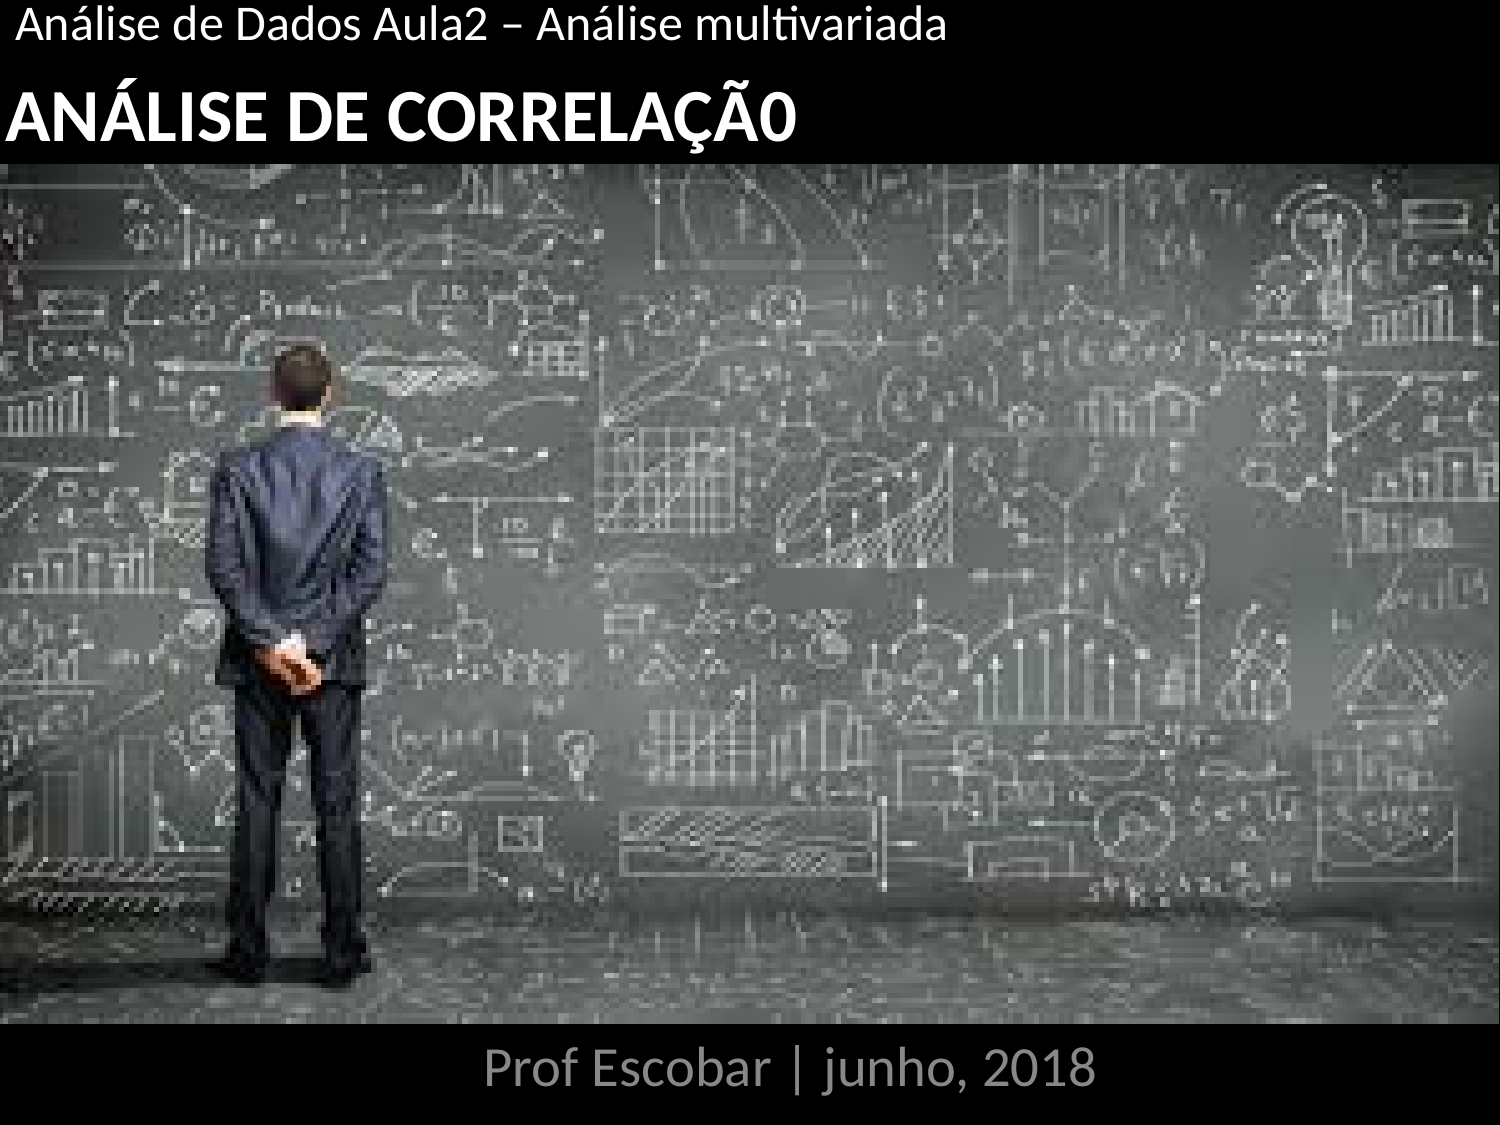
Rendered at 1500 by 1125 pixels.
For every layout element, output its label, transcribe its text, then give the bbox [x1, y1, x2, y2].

picture [0, 164, 1499, 1024]
title Análise de Dados Aula2 – Análise multivariada [0, 0, 1470, 161]
subtitle Prof Escobar | junho, 2018 [265, 1035, 1316, 1106]
text_box ANÁLISE DE CORRELAÇÃ0 [0, 58, 821, 162]
